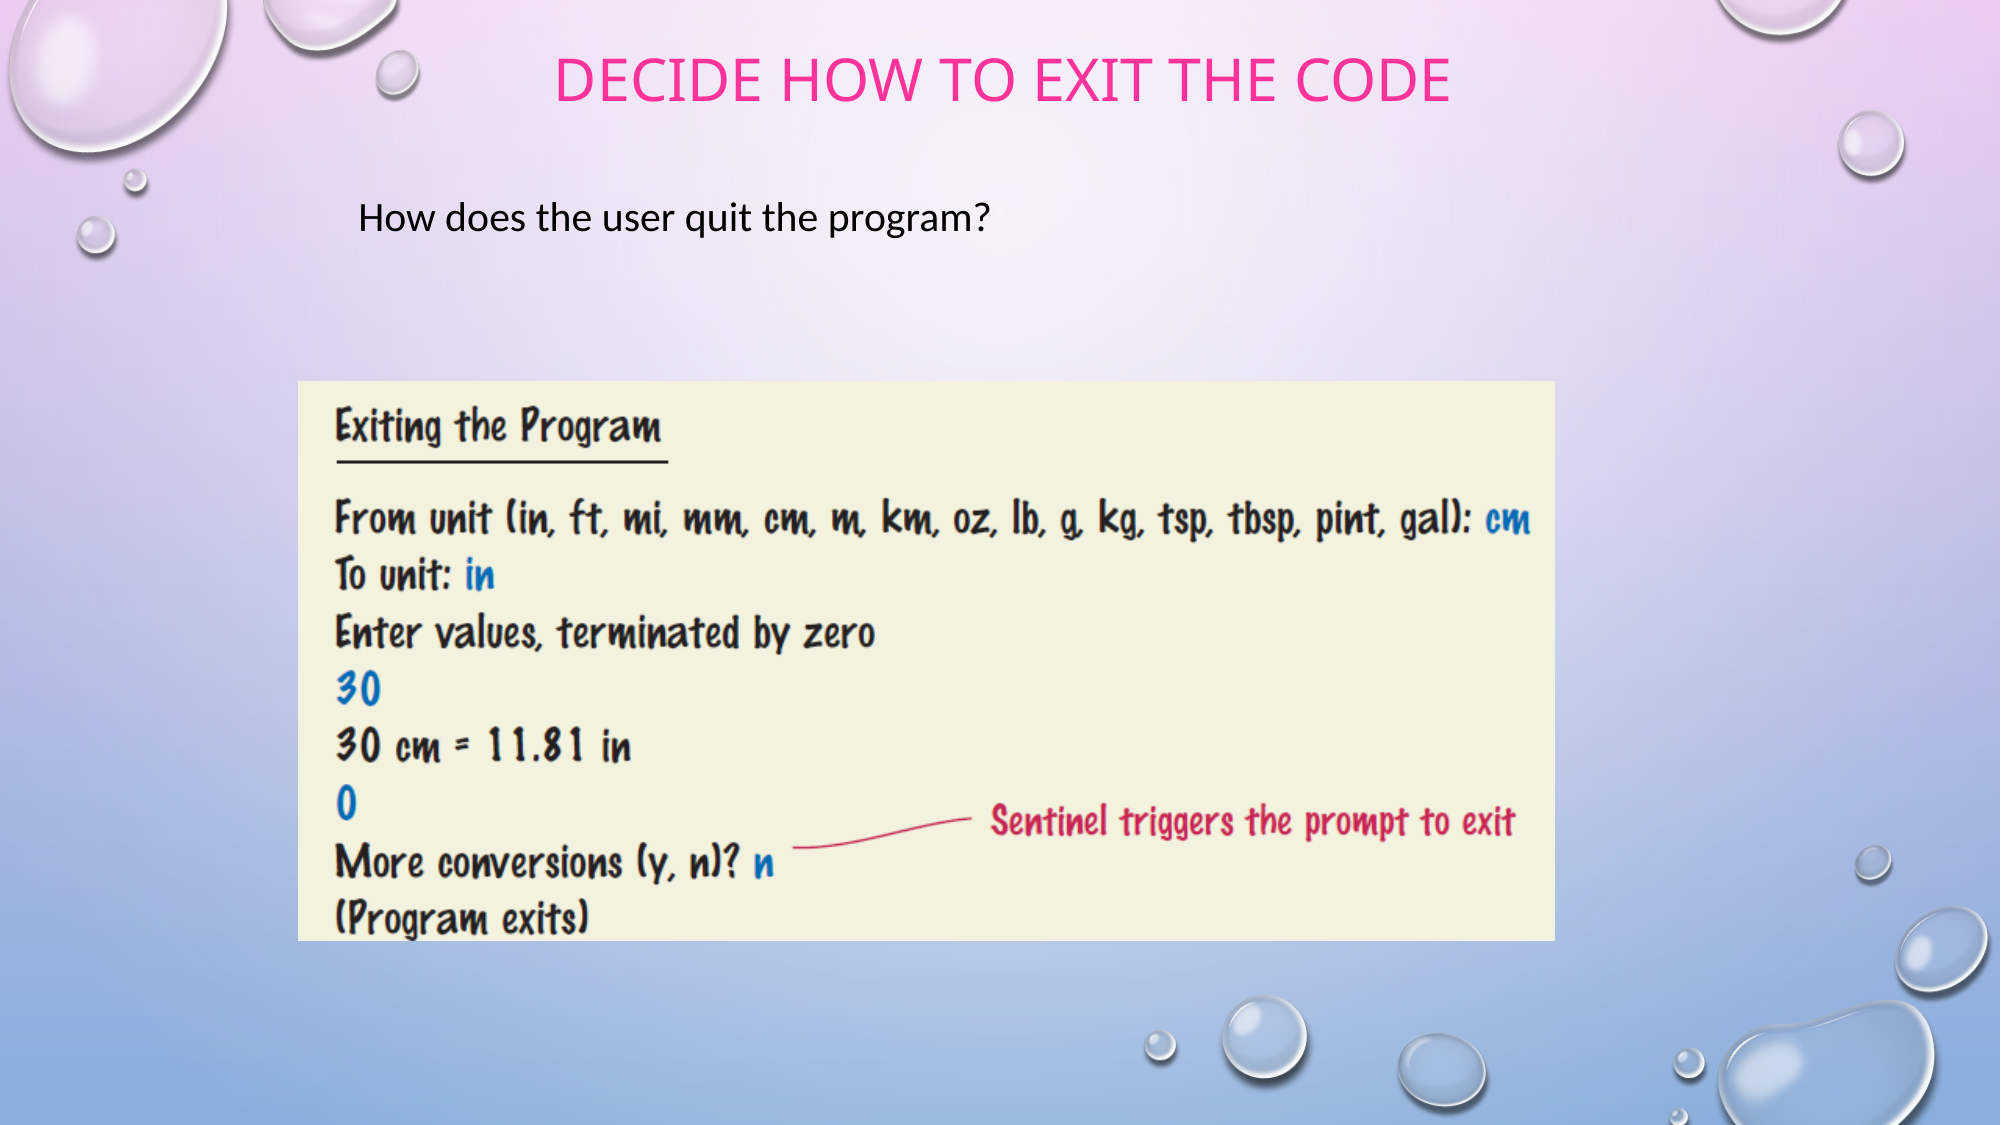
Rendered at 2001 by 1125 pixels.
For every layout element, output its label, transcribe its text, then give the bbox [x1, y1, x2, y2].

text_box How does the user quit the program? [343, 182, 1344, 248]
title Decide how to exit the code [157, 42, 1851, 123]
picture [0, 0, 2000, 1125]
